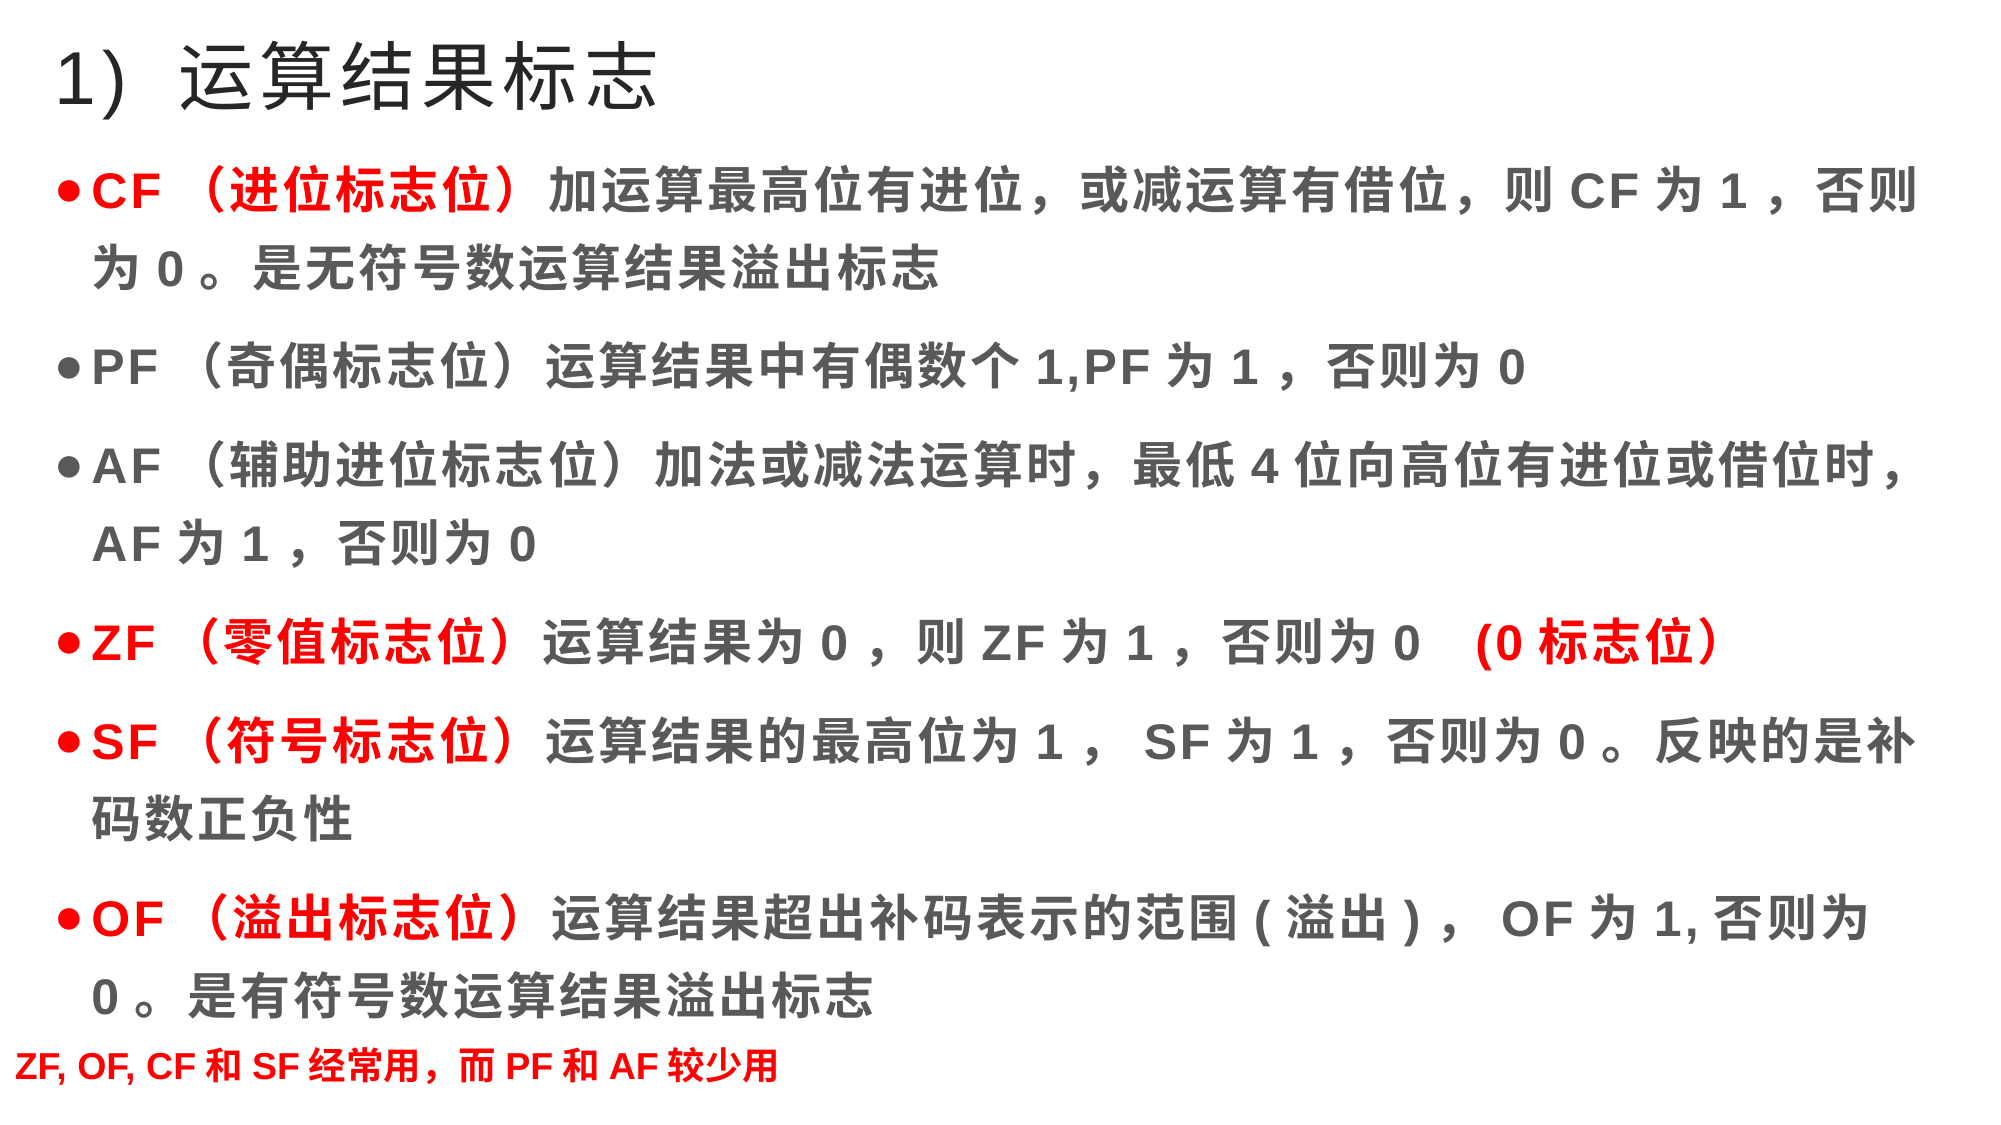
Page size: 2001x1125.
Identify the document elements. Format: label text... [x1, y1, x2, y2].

text_box ZF, OF, CF和SF经常用，而PF和AF较少用 [0, 1034, 1661, 1094]
title 1) 运算结果标志 [39, 17, 1839, 132]
list CF（进位标志位）加运算最高位有进位，或减运算有借位，则CF为1，否则为0。是无符号数运算结果溢出标志 PF（奇偶标志位）运算结果中有偶数个1,PF为1，否则为0 AF（辅助进位标志位）加法或减法运算时，最低4位向高位有进位或借位时，AF为1，否则为0 ZF（零值标志位）运算结果为0，则ZF为1，否则为0 (0标志位） SF（符号标志位）运算结果的最高位为1，SF为1，否则为0。反映的是补码数正负性 OF（溢出标志位）运算结果超出补码表示的范围(溢出)，OF为1,否则为0。是有符号数运算结果溢出标志 [39, 132, 1972, 952]
